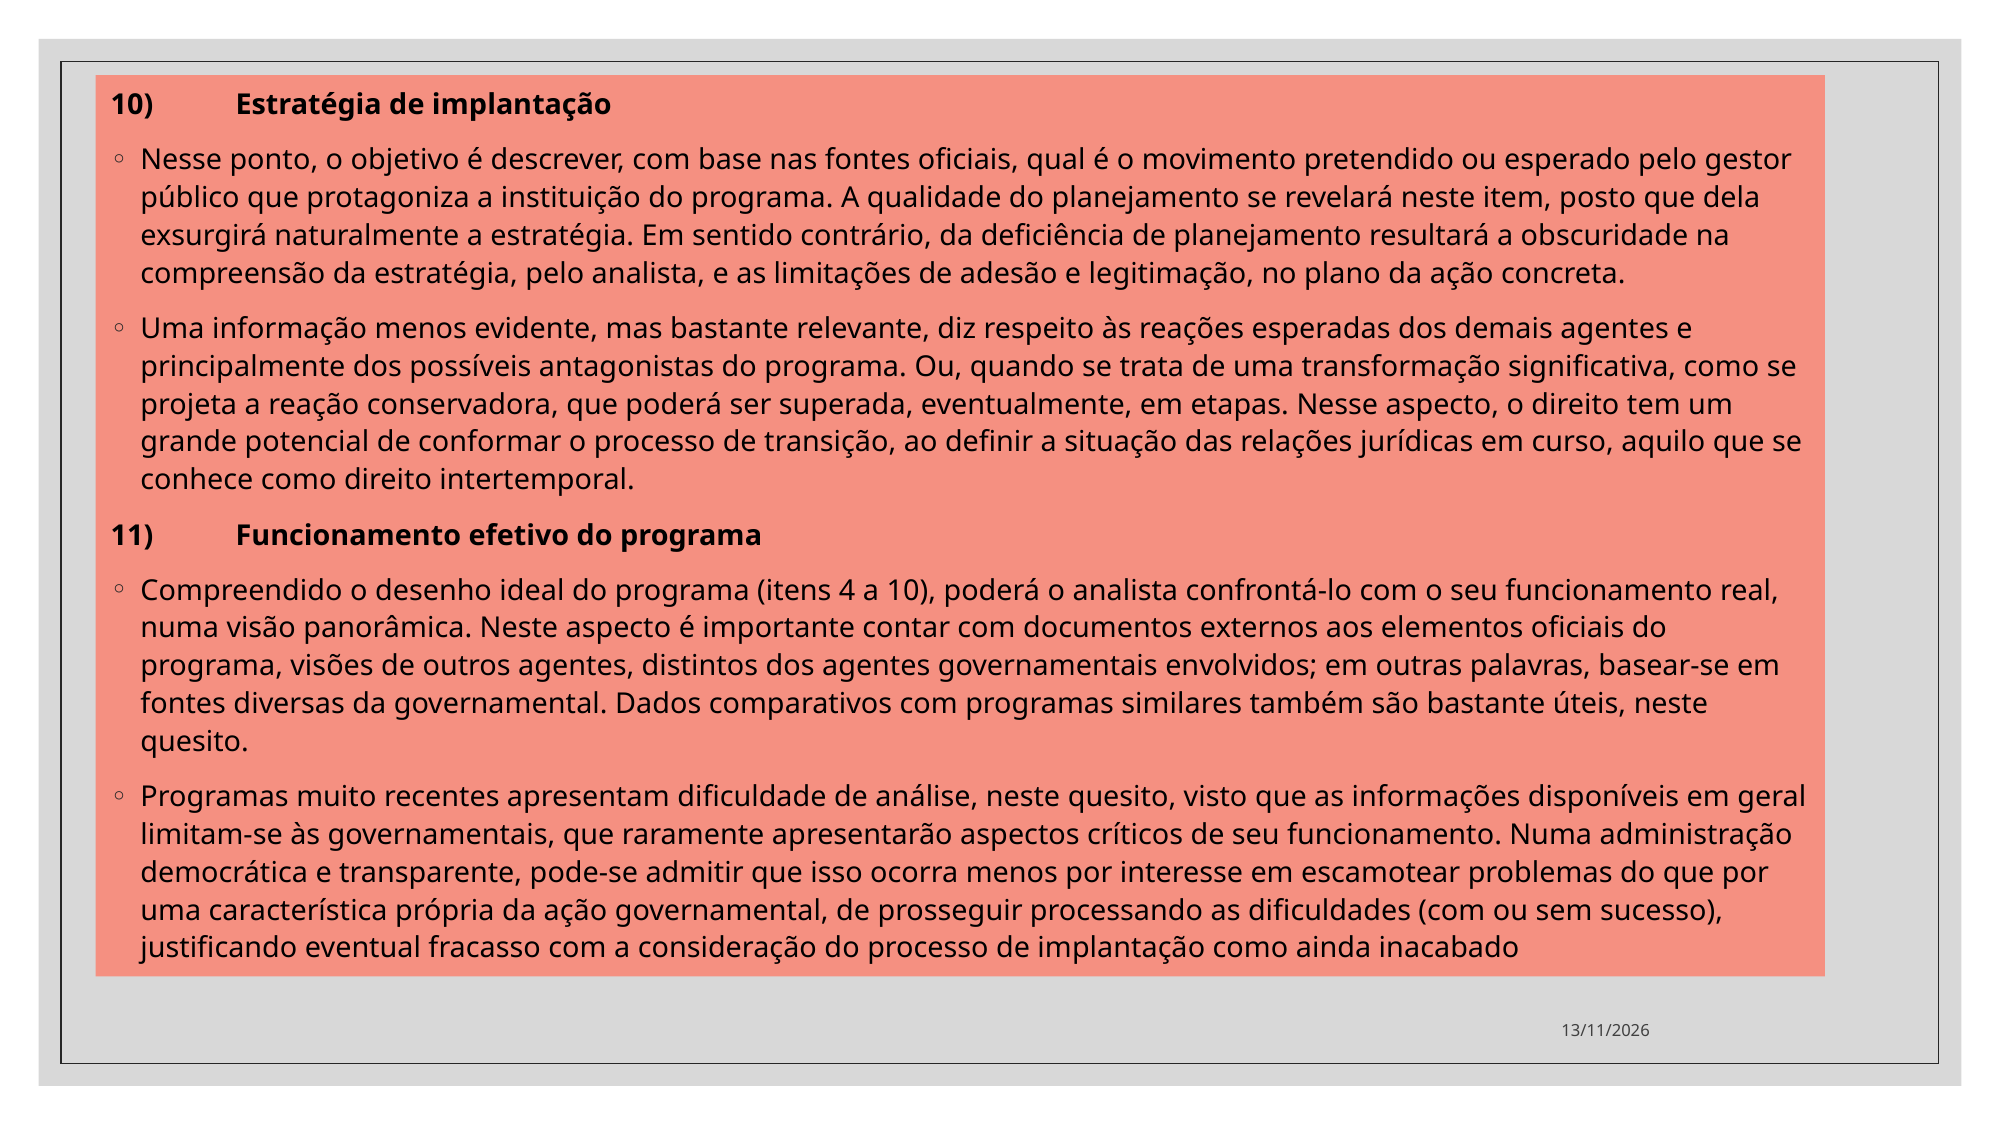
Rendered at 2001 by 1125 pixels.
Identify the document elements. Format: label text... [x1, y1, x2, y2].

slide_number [1190, 990, 1665, 1050]
list 10) Estratégia de implantação Nesse ponto, o objetivo é descrever, com base nas fontes oficiais, qual é o movimento pretendido ou esperado pelo gestor público que protagoniza a instituição do programa. A qualidade do planejamento se revelará neste item, posto que dela exsurgirá naturalmente a estratégia. Em sentido contrário, da deficiência de planejamento resultará a obscuridade na compreensão da estratégia, pelo analista, e as limitações de adesão e legitimação, no plano da ação concreta. Uma informação menos evidente, mas bastante relevante, diz respeito às reações esperadas dos demais agentes e principalmente dos possíveis antagonistas do programa. Ou, quando se trata de uma transformação significativa, como se projeta a reação conservadora, que poderá ser superada, eventualmente, em etapas. Nesse aspecto, o direito tem um grande potencial de conformar o processo de transição, ao definir a situação das relações jurídicas em curso, aquilo que se conhece como direito intertemporal. 11) Funcionamento efetivo do programa Compreendido o desenho ideal do programa (itens 4 a 10), poderá o analista confrontá-lo com o seu funcionamento real, numa visão panorâmica. Neste aspecto é importante contar com documentos externos aos elementos oficiais do programa, visões de outros agentes, distintos dos agentes governamentais envolvidos; em outras palavras, basear-se em fontes diversas da governamental. Dados comparativos com programas similares também são bastante úteis, neste quesito. Programas muito recentes apresentam dificuldade de análise, neste quesito, visto que as informações disponíveis em geral limitam-se às governamentais, que raramente apresentarão aspectos críticos de seu funcionamento. Numa administração democrática e transparente, pode-se admitir que isso ocorra menos por interesse em escamotear problemas do que por uma característica própria da ação governamental, de prosseguir processando as dificuldades (com ou sem sucesso), justificando eventual fracasso com a consideração do processo de implantação como ainda inacabado [95, 75, 1825, 977]
